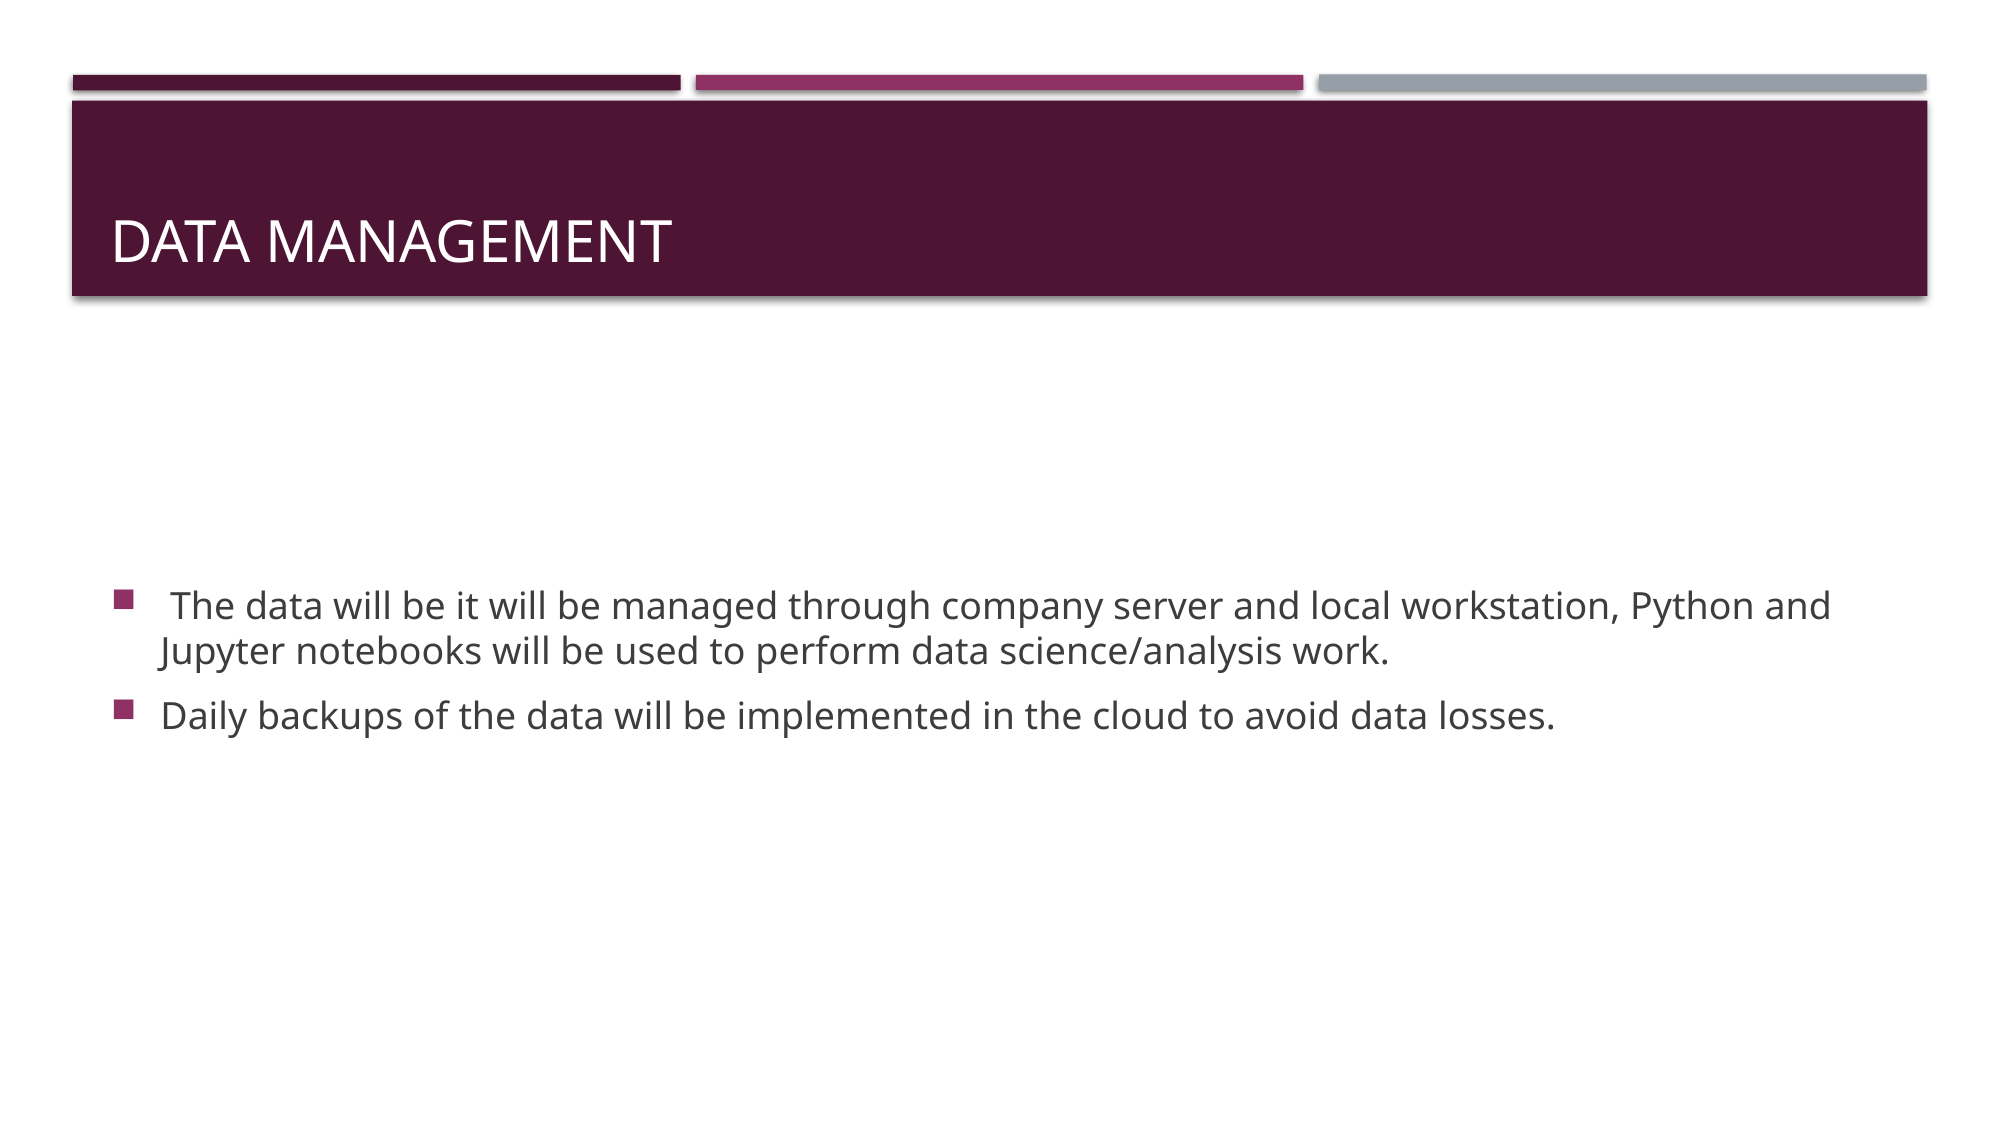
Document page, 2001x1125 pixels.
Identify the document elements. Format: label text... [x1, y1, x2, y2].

title Data management [95, 115, 1905, 282]
list The data will be it will be managed through company server and local workstation, Python and Jupyter notebooks will be used to perform data science/analysis work. Daily backups of the data will be implemented in the cloud to avoid data losses. [95, 357, 1905, 962]
